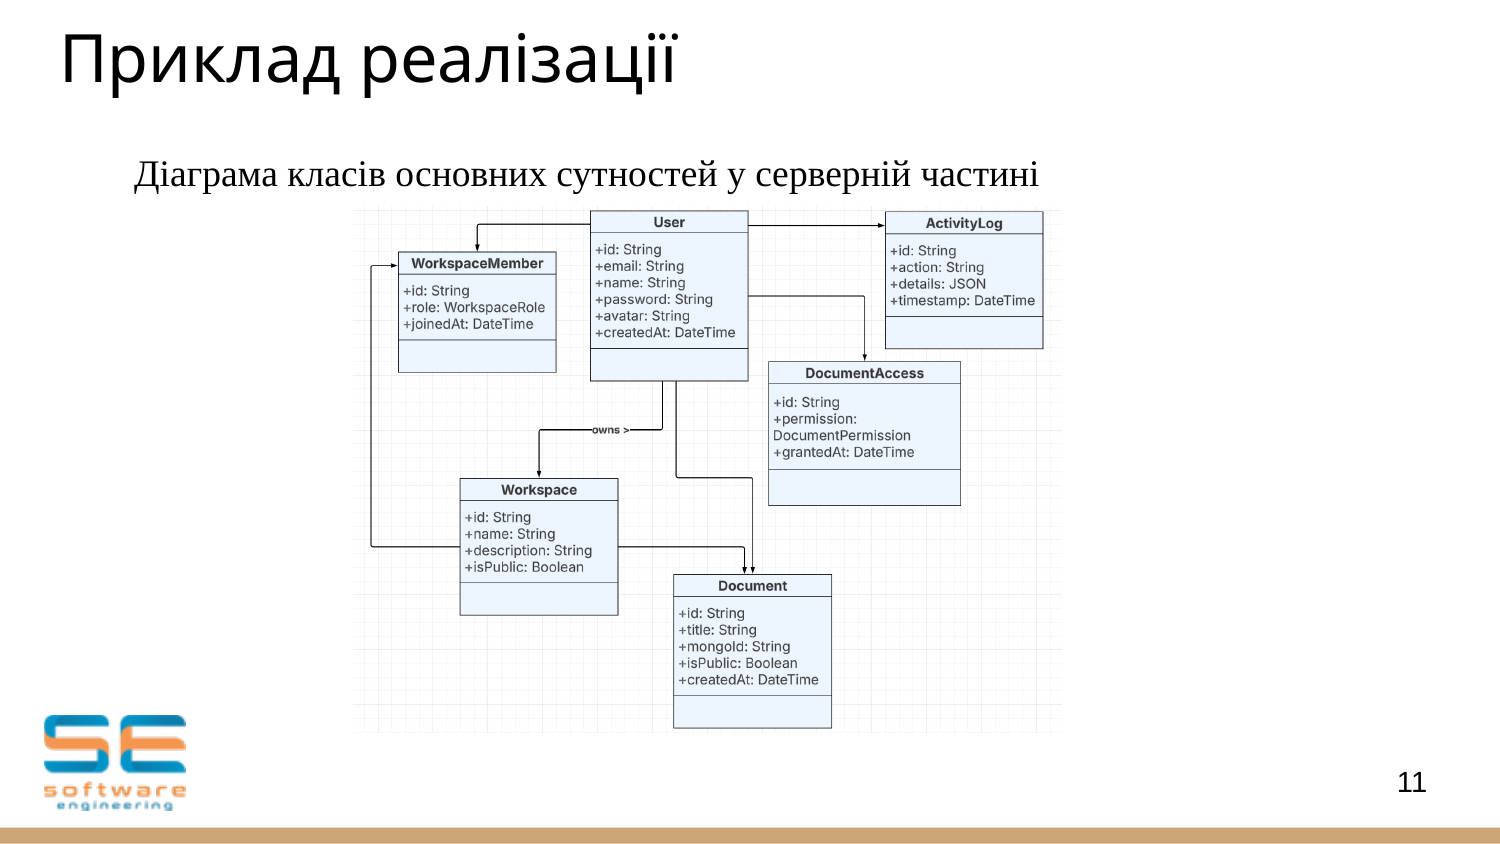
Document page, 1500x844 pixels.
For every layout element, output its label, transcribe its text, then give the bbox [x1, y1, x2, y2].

text_box 11 [1382, 755, 1500, 806]
picture [353, 206, 1062, 733]
list Діаграма класів основних сутностей у серверній частині [44, 111, 1440, 248]
picture [43, 714, 186, 811]
title Приклад реалізації [44, 0, 1442, 112]
